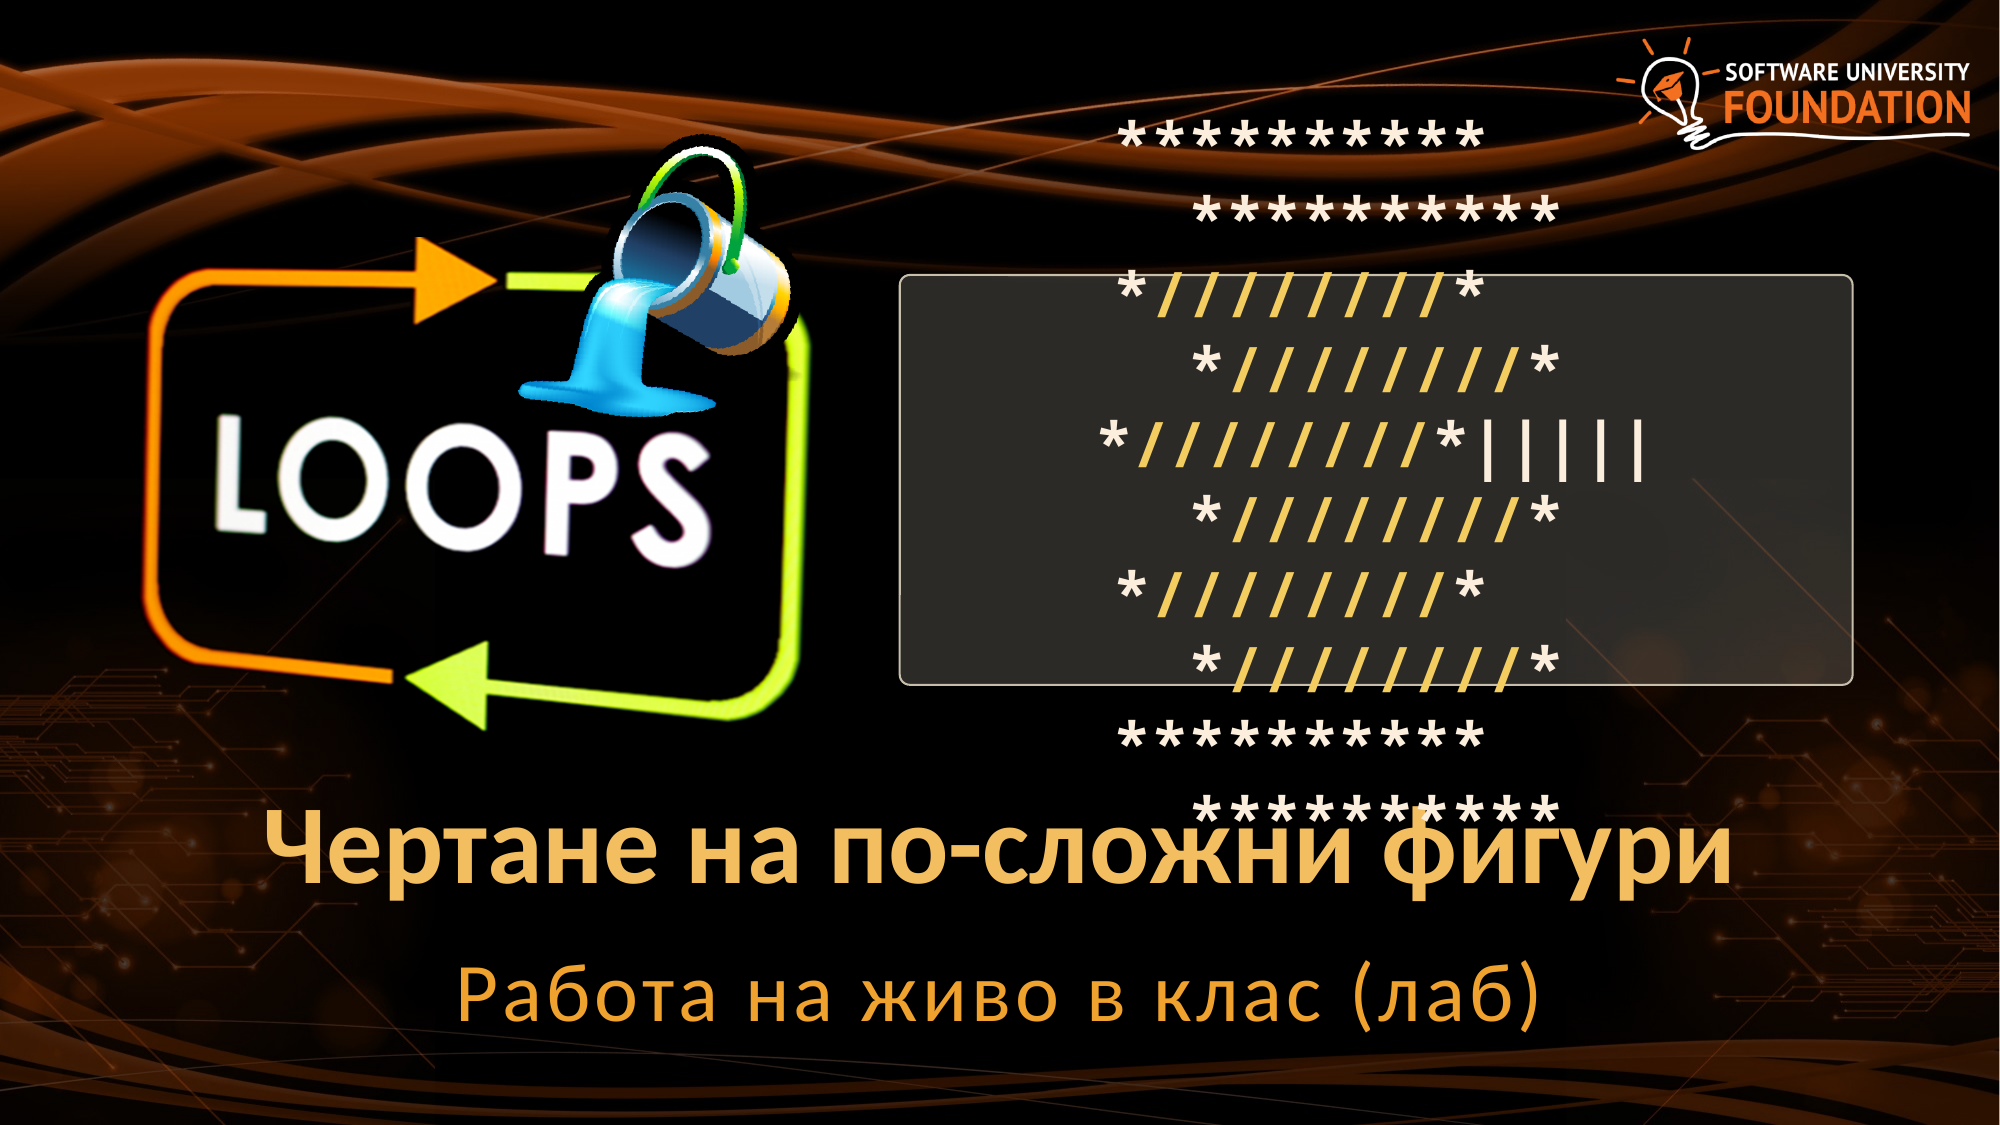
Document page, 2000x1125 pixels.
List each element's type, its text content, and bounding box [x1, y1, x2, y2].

text_box ********** ********** *////////* *////////* *////////*|||||*////////* *////////* *////////* ********** ********** [899, 274, 1853, 685]
list Работа на живо в клас (лаб) [149, 927, 1850, 1045]
picture [0, 0, 2000, 1125]
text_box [137, 108, 848, 738]
title Чертане на по-сложни фигури [149, 779, 1850, 914]
